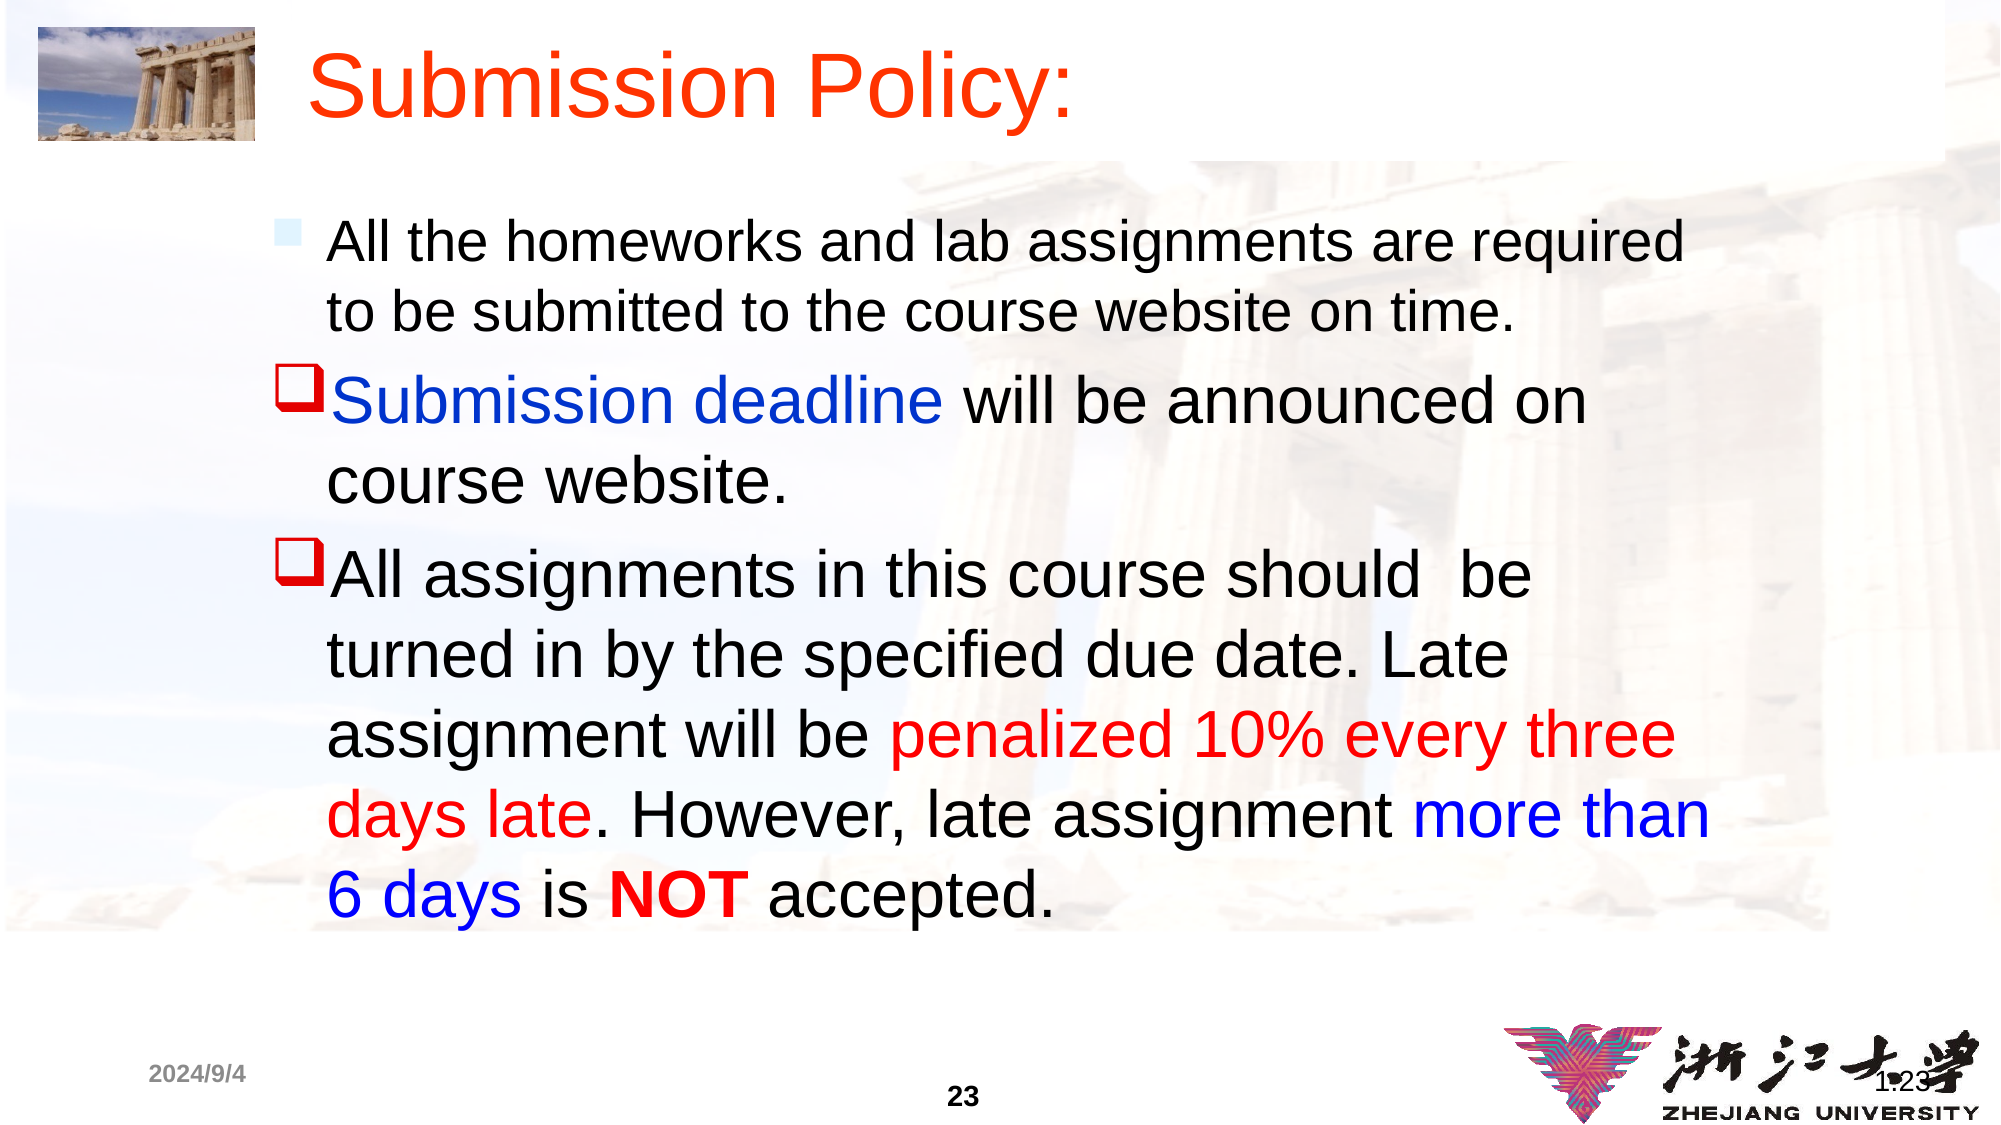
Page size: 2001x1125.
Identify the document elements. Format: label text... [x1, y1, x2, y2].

list All the homeworks and lab assignments are required to be submitted to the course website on time. Submission deadline will be announced on course website. All assignments in this course should be turned in by the specified due date. Late assignment will be penalized 10% every three days late. However, late assignment more than 6 days is NOT accepted. [255, 196, 1745, 1029]
title Submission Policy: [291, 0, 1946, 161]
picture [0, 0, 2001, 1125]
